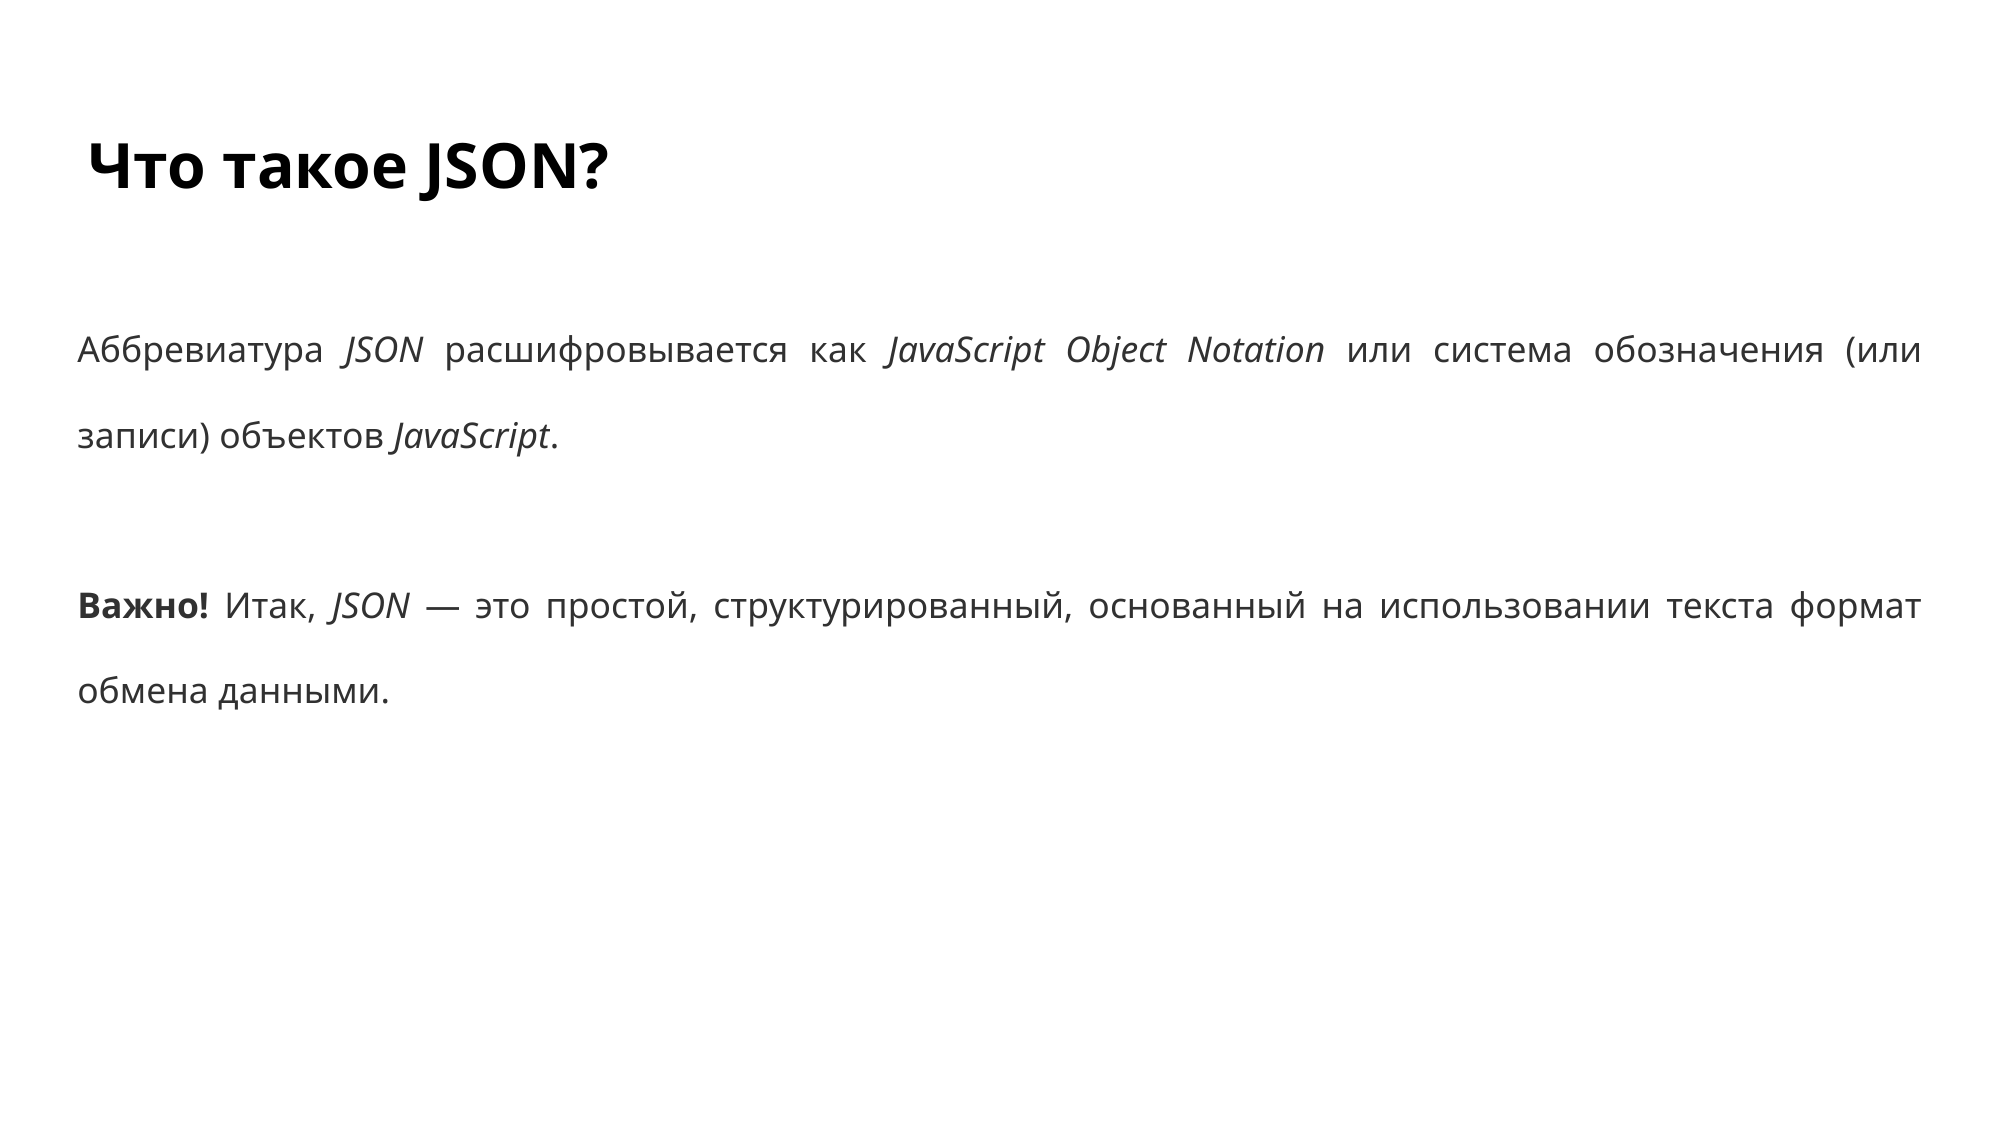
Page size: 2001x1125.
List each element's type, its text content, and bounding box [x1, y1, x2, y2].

list Аббревиатура JSON расшифровывается как JavaScript Object Notation или система обозначения (или записи) объектов JavaScript. Важно! Итак, JSON — это простой, структурированный, основанный на использовании текста формат обмена данными. [62, 277, 1938, 992]
title Что такое JSON? [73, 59, 1863, 277]
